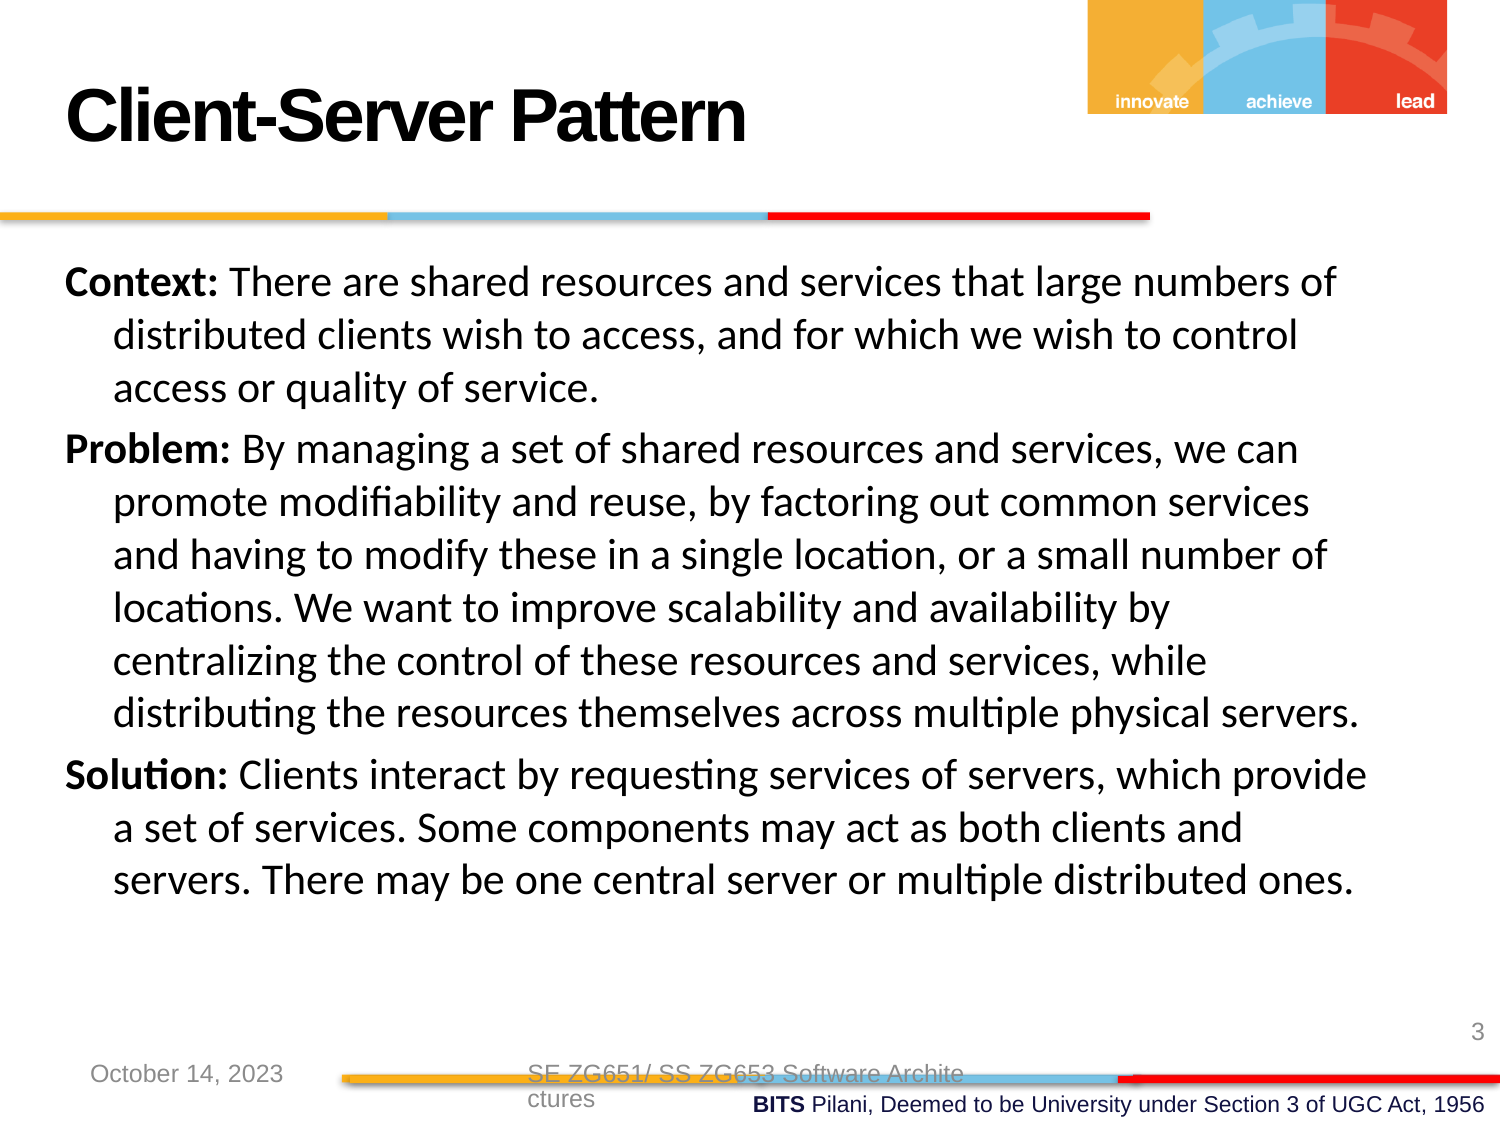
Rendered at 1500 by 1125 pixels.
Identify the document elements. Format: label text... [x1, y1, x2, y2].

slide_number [75, 1042, 425, 1103]
slide_number 3 [1149, 1000, 1500, 1061]
picture [1087, 0, 1448, 114]
list Client-Server Pattern [50, 24, 1088, 213]
footer SE ZG651/ SS ZG653 Software Architectures [512, 1042, 988, 1103]
list Context: There are shared resources and services that large numbers of distributed clients wish to access, and for which we wish to control access or quality of service. Problem: By managing a set of shared resources and services, we can promote modifiability and reuse, by factoring out common services and having to modify these in a single location, or a small number of locations. We want to improve scalability and availability by centralizing the control of these resources and services, while distributing the resources themselves across multiple physical servers. Solution: Clients interact by requesting services of servers, which provide a set of services. Some components may act as both clients and servers. There may be one central server or multiple distributed ones. [50, 245, 1400, 988]
